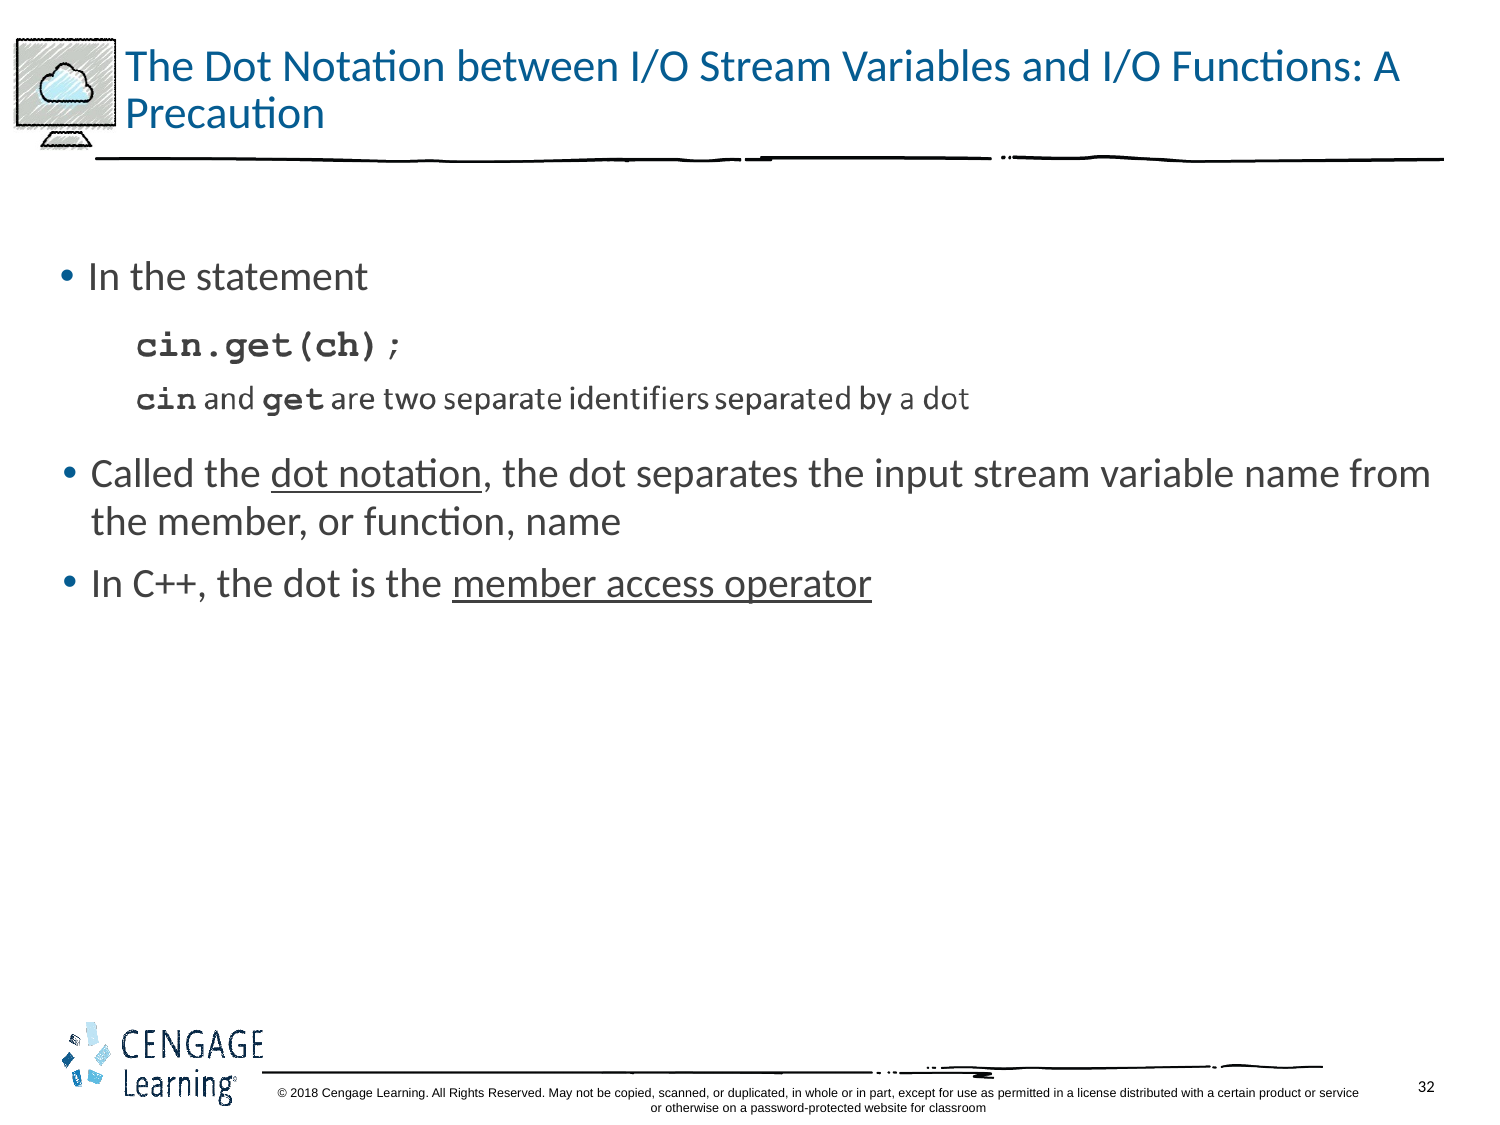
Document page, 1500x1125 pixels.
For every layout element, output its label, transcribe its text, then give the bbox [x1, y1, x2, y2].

list Called the dot notation, the dot separates the input stream variable name from the member, or function, name In C++, the dot is the member access operator [62, 450, 1444, 609]
picture [62, 1022, 1323, 1106]
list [112, 322, 990, 426]
list In the statement [59, 252, 1441, 301]
picture [13, 36, 117, 151]
picture [95, 155, 1444, 163]
title The Dot Notation between I/O Stream Variables and I/O Functions: A Precaution [125, 43, 1442, 139]
